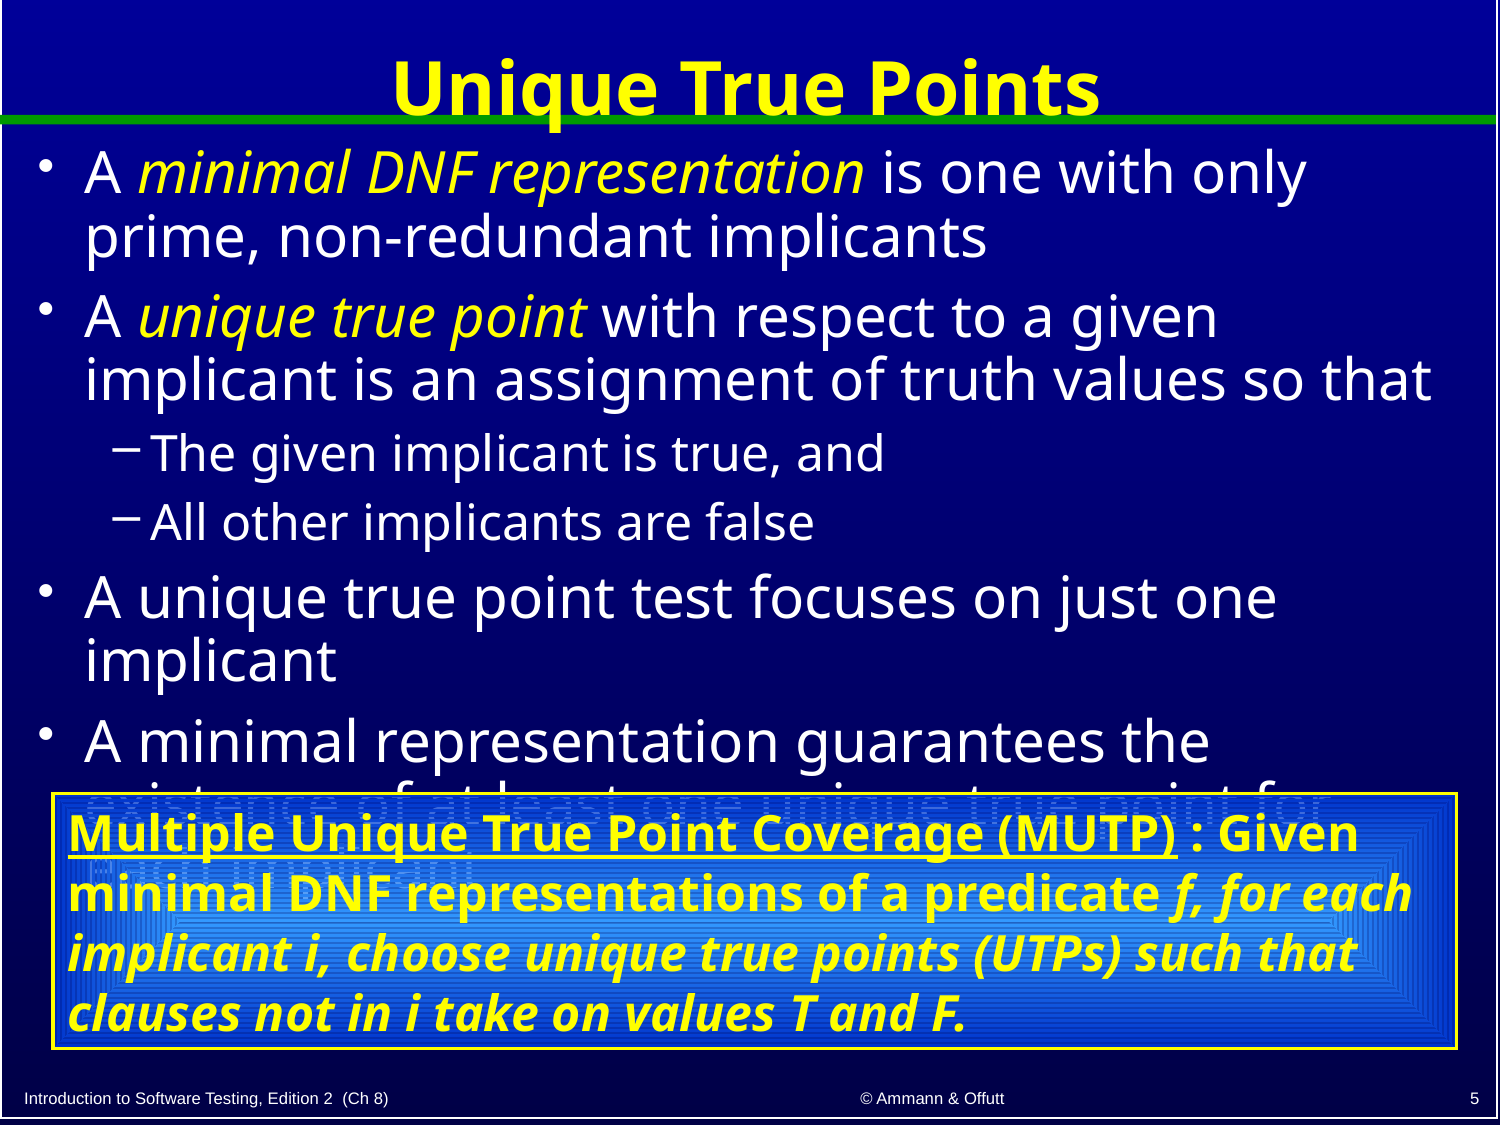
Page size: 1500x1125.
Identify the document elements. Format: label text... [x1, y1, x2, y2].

slide_number 5 [1181, 1054, 1495, 1116]
footer © Ammann & Offutt [694, 1056, 1171, 1116]
title Unique True Points [21, 15, 1471, 167]
list A minimal DNF representation is one with only prime, non-redundant implicants A unique true point with respect to a given implicant is an assignment of truth values so that The given implicant is true, and All other implicants are false A unique true point test focuses on just one implicant A minimal representation guarantees the existence of at least one unique true point for each implicant [22, 135, 1478, 1051]
text_box Multiple Unique True Point Coverage (MUTP) : Given minimal DNF representations of a predicate f, for each implicant i, choose unique true points (UTPs) such that clauses not in i take on values T and F. [52, 793, 1457, 1049]
slide_number Introduction to Software Testing, Edition 2 (Ch 8) [8, 1058, 653, 1116]
